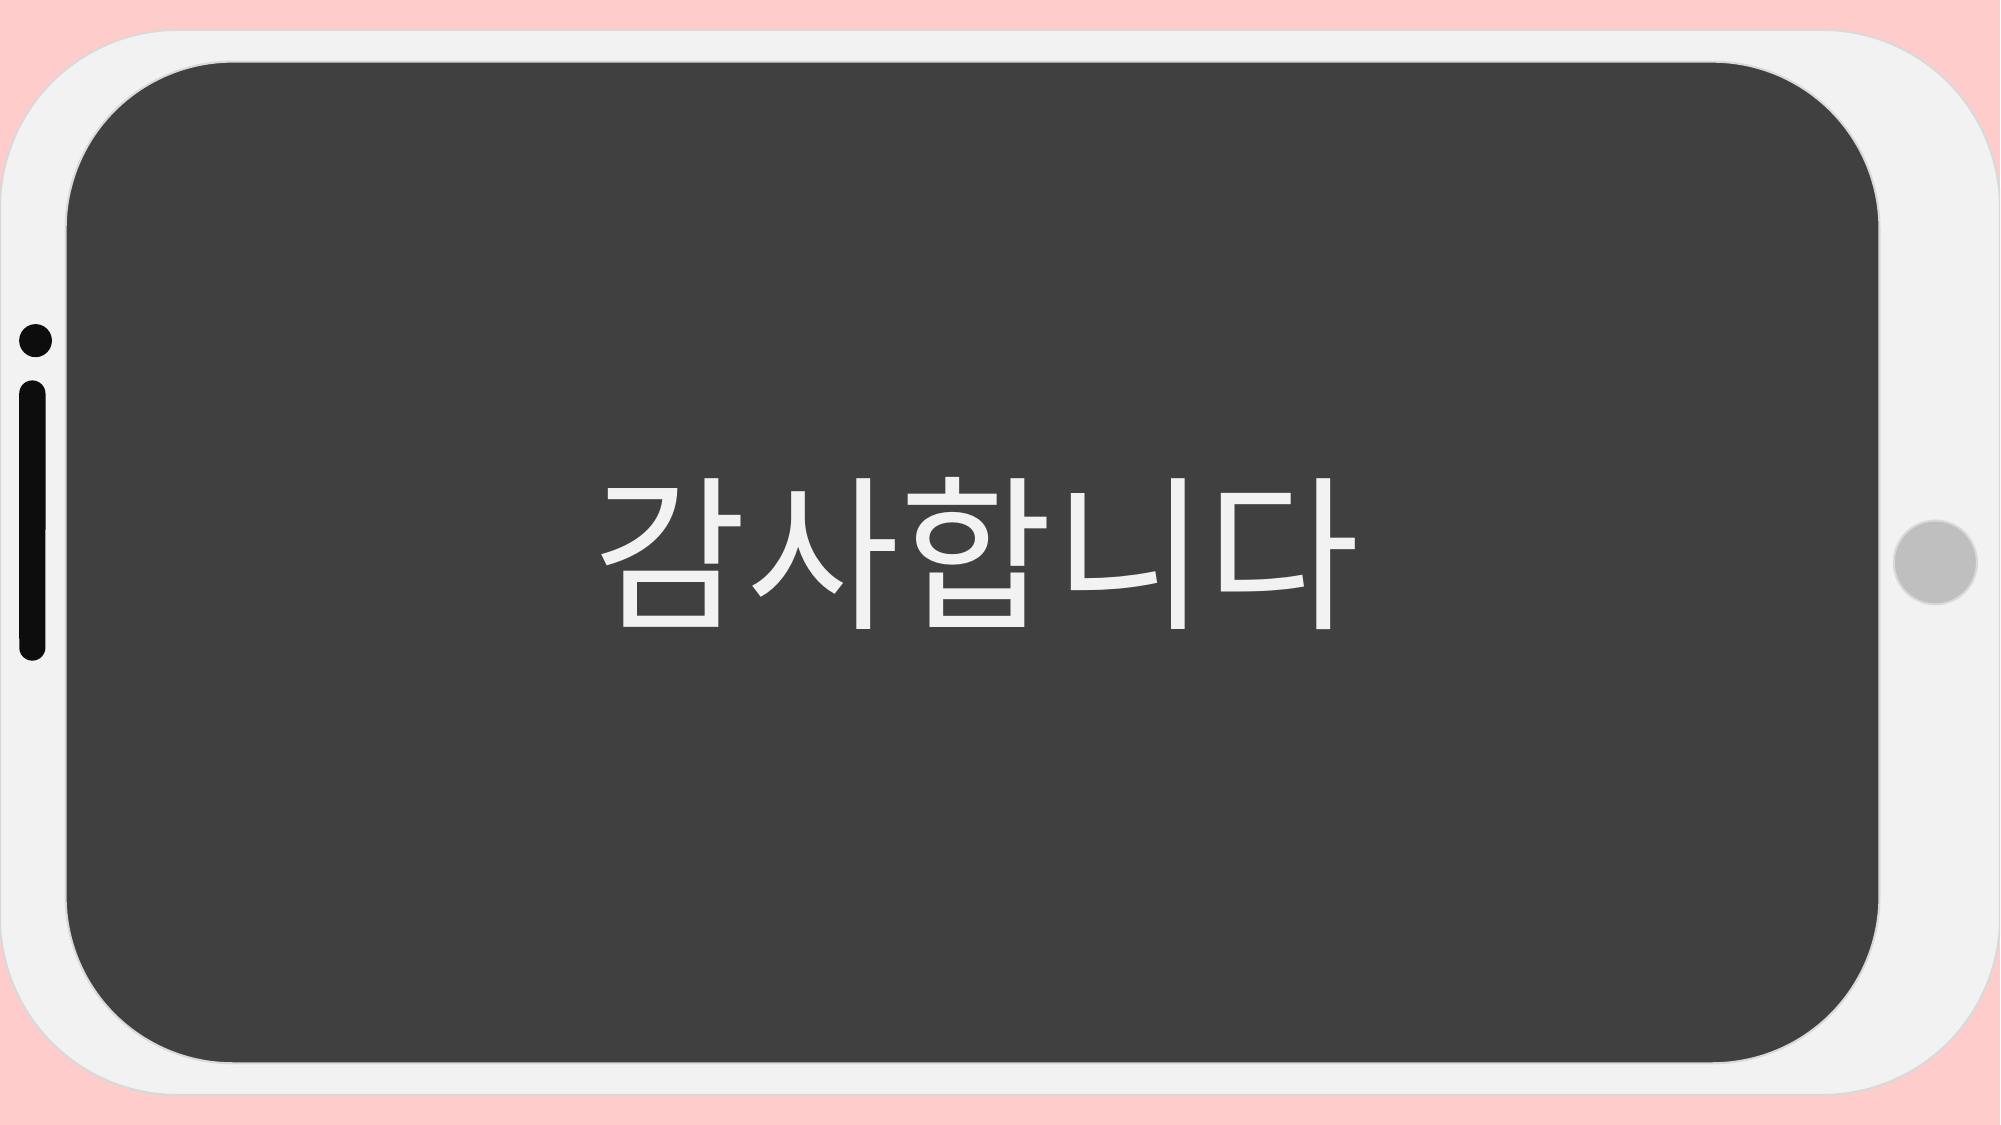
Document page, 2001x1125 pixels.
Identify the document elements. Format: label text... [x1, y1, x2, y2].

list 감사합니다 [91, 161, 1863, 964]
